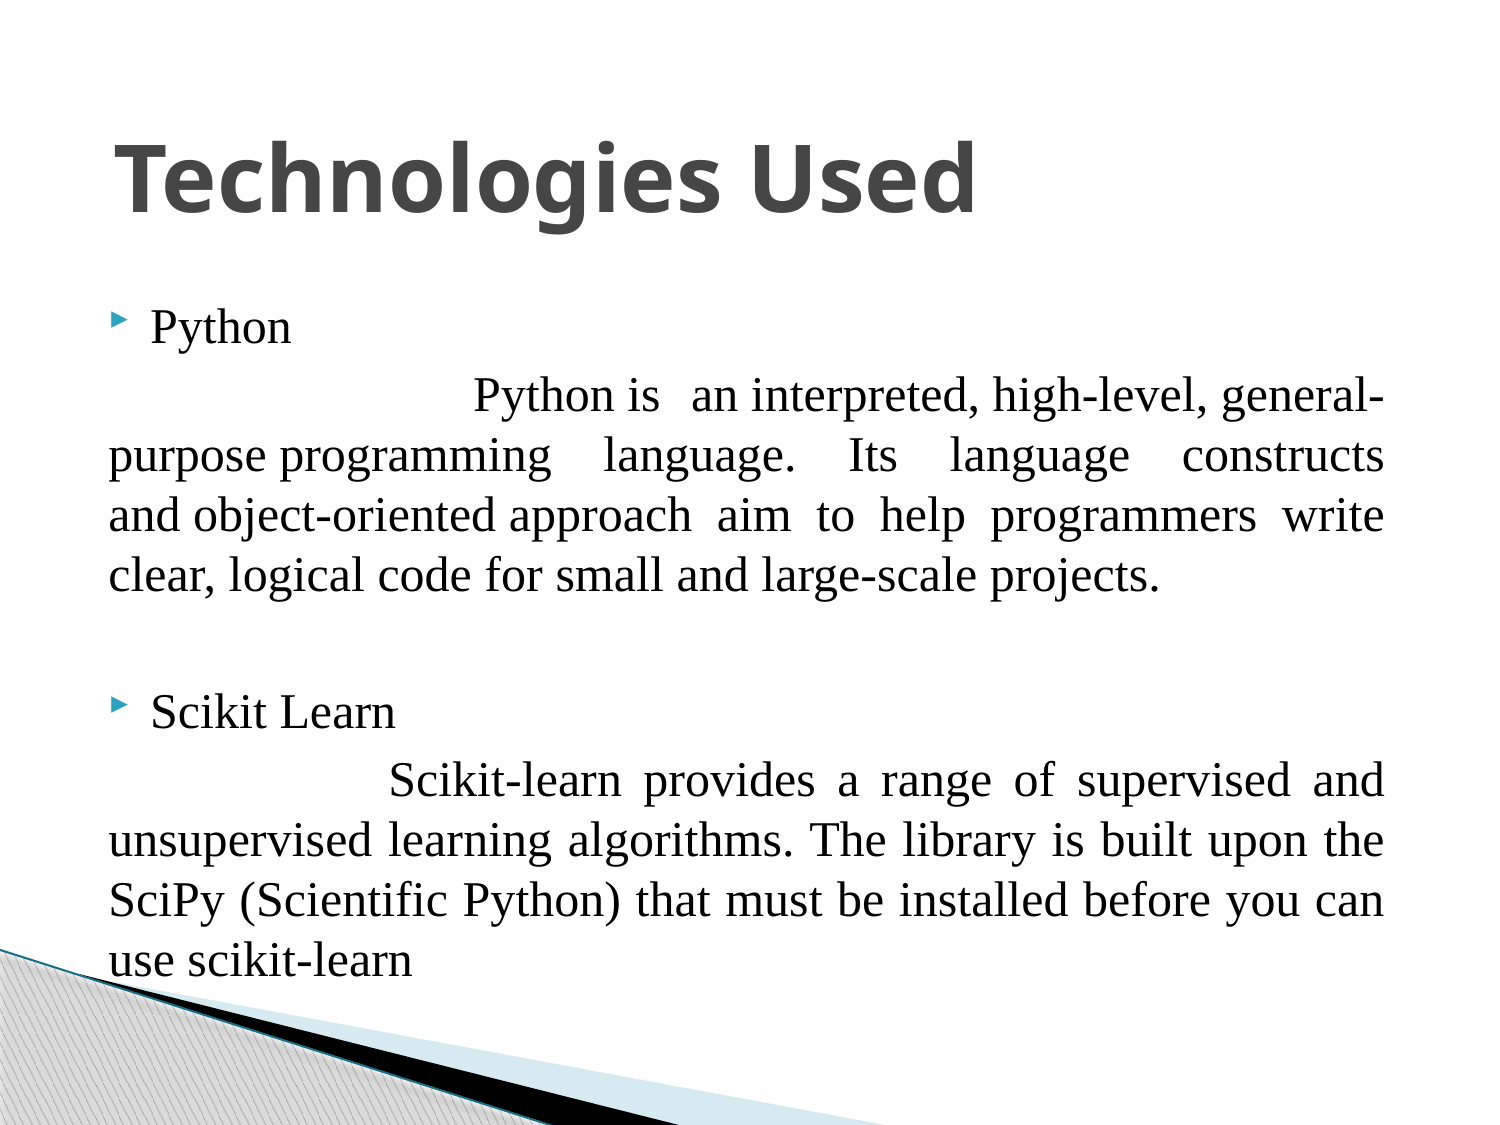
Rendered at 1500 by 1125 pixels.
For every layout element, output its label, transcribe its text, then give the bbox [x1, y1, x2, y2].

list Python Python is an interpreted, high-level, general-purpose programming language. Its language constructs and object-oriented approach aim to help programmers write clear, logical code for small and large-scale projects. Scikit Learn Scikit-learn provides a range of supervised and unsupervised learning algorithms. The library is built upon the SciPy (Scientific Python) that must be installed before you can use scikit-learn [75, 210, 1401, 998]
title Technologies Used [99, 90, 1500, 260]
